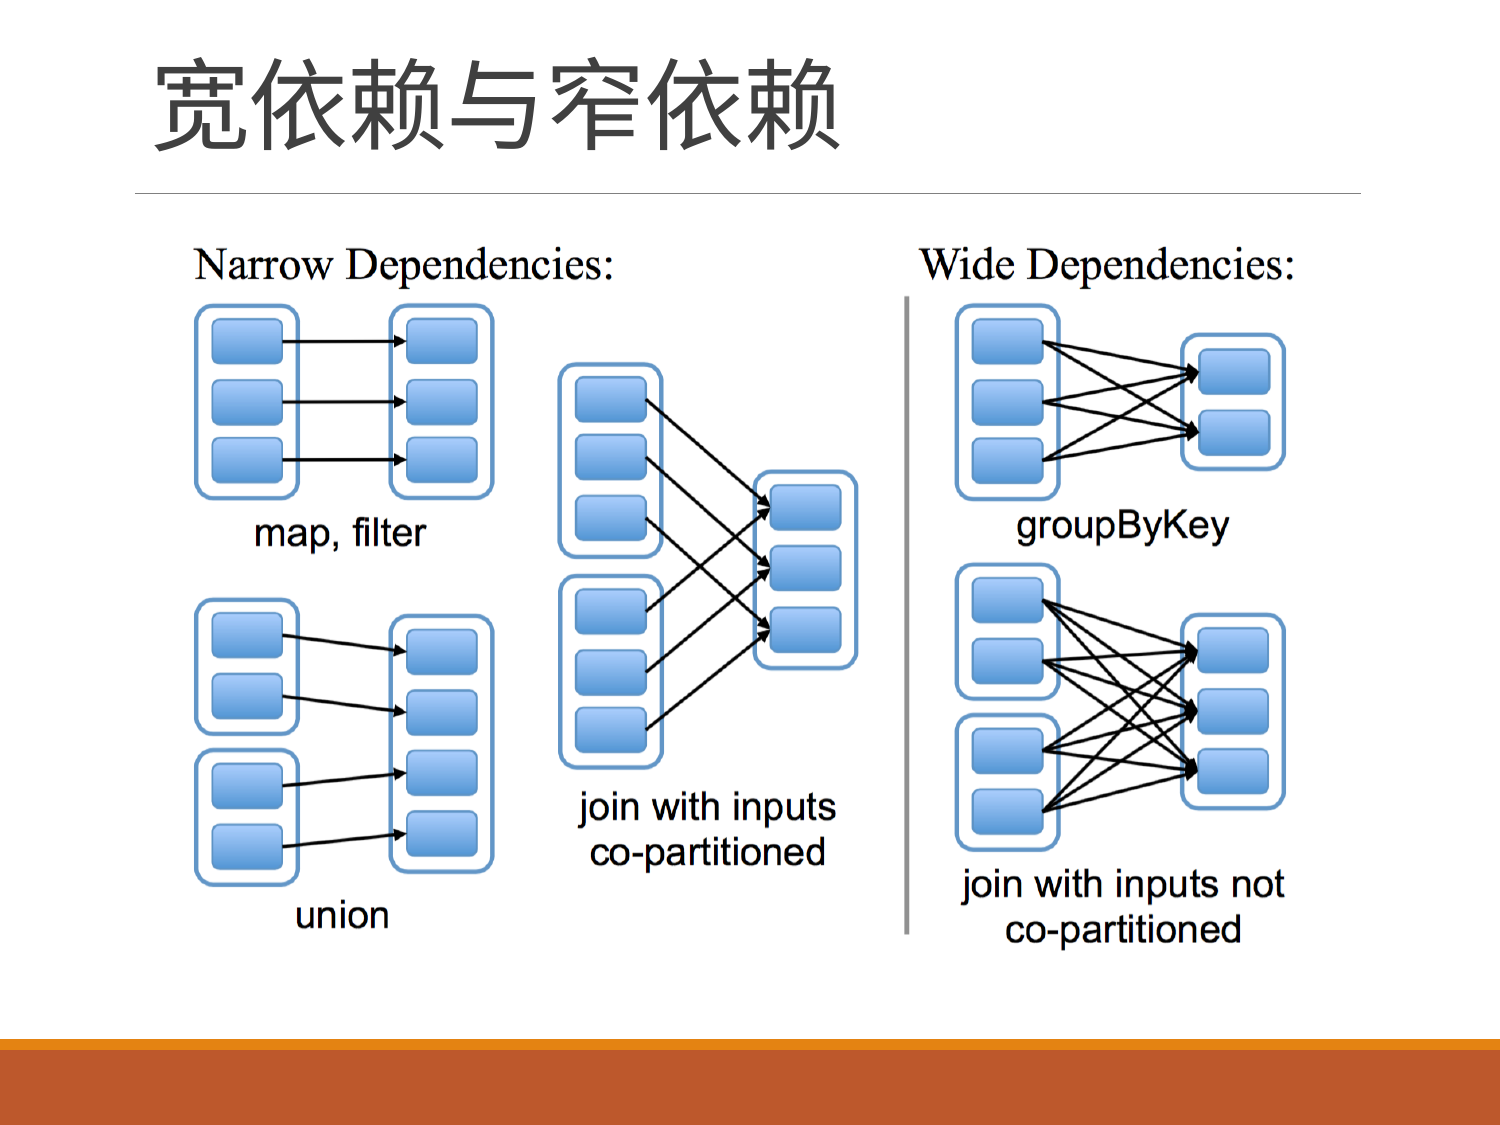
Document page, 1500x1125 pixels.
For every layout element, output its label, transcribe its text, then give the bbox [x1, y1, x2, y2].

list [134, 210, 1350, 967]
title 宽依赖与窄依赖 [135, 32, 1373, 171]
